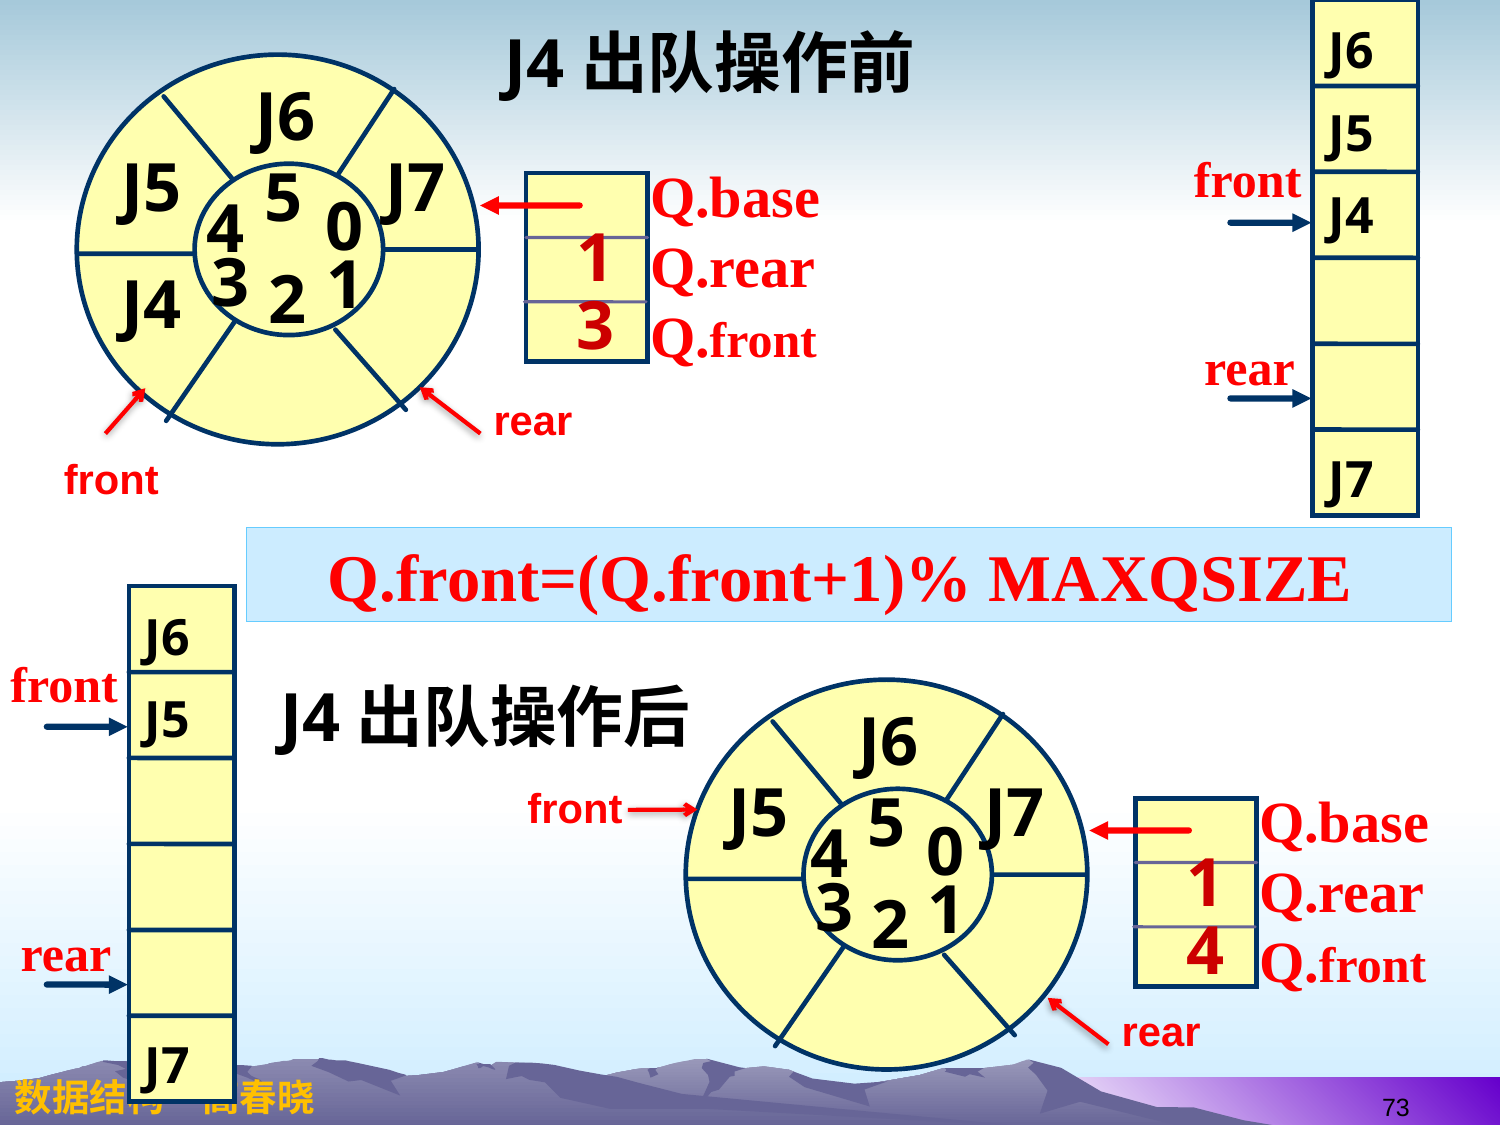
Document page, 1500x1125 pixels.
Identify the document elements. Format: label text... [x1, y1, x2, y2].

text_box front [35, 445, 188, 511]
slide_number 73 [1074, 1077, 1426, 1125]
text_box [419, 386, 481, 434]
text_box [76, 54, 869, 445]
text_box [253, 667, 1478, 1070]
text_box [1171, 0, 1433, 516]
text_box J4出队操作前 [490, 13, 966, 108]
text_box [102, 390, 149, 432]
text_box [0, 585, 249, 1102]
text_box Q.front=(Q.front+1)% MAXQSIZE [246, 527, 1452, 622]
